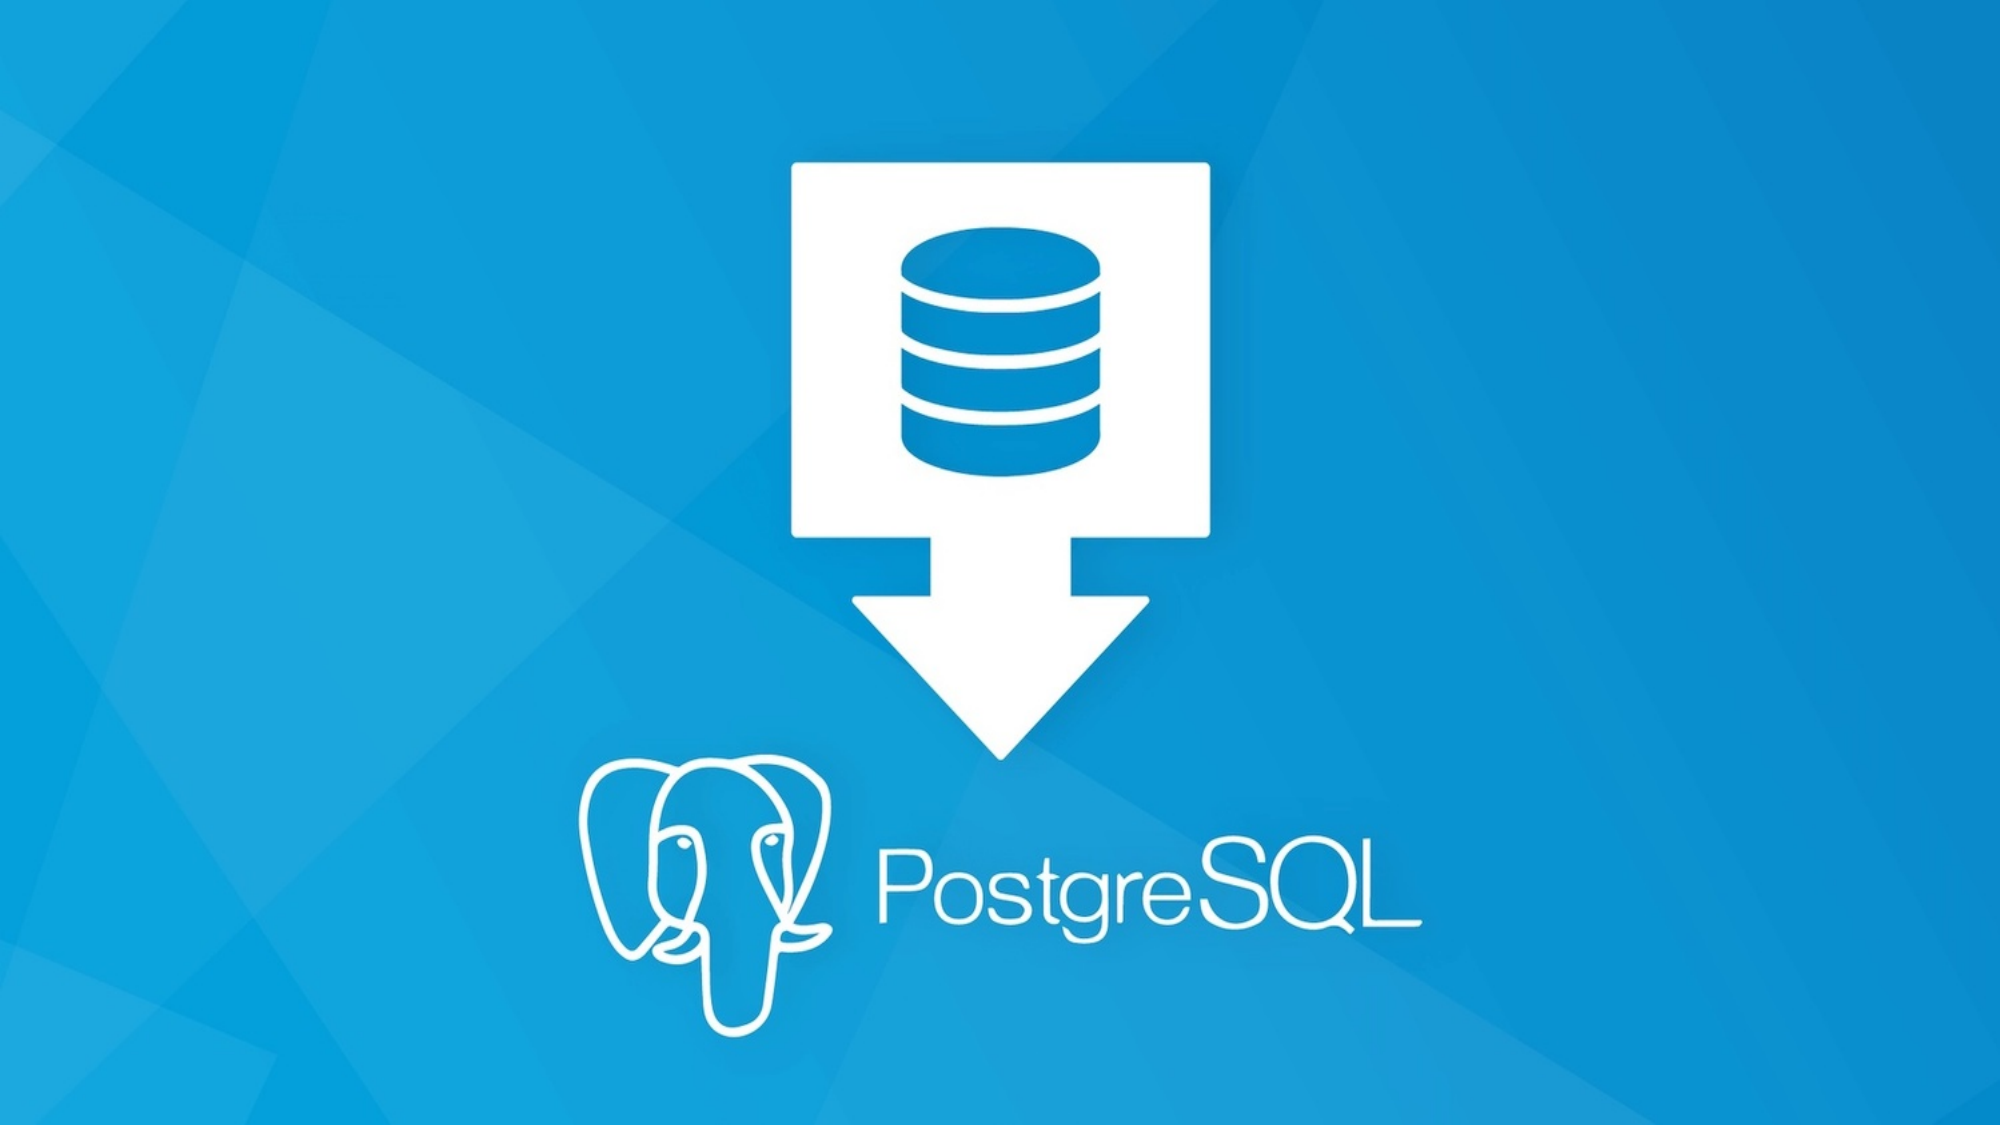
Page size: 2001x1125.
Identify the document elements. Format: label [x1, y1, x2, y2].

list [0, 0, 2000, 1125]
